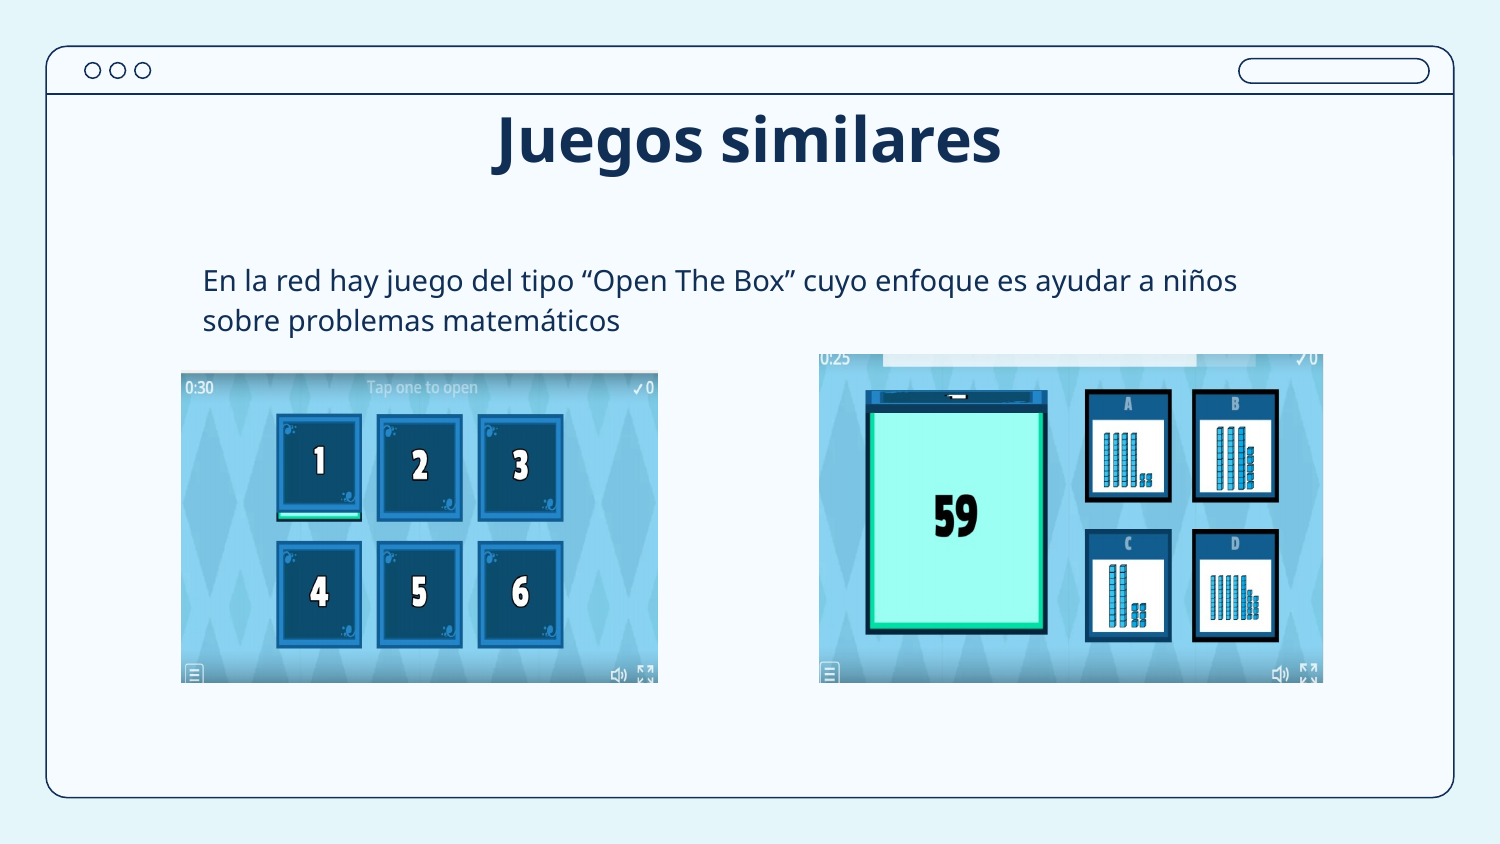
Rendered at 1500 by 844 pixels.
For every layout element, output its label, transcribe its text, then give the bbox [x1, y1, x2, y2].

title Juegos similares [118, 85, 1382, 180]
subtitle En la red hay juego del tipo “Open The Box” cuyo enfoque es ayudar a niños sobre problemas matemáticos [187, 241, 1294, 355]
picture [819, 354, 1324, 684]
picture [180, 369, 659, 683]
